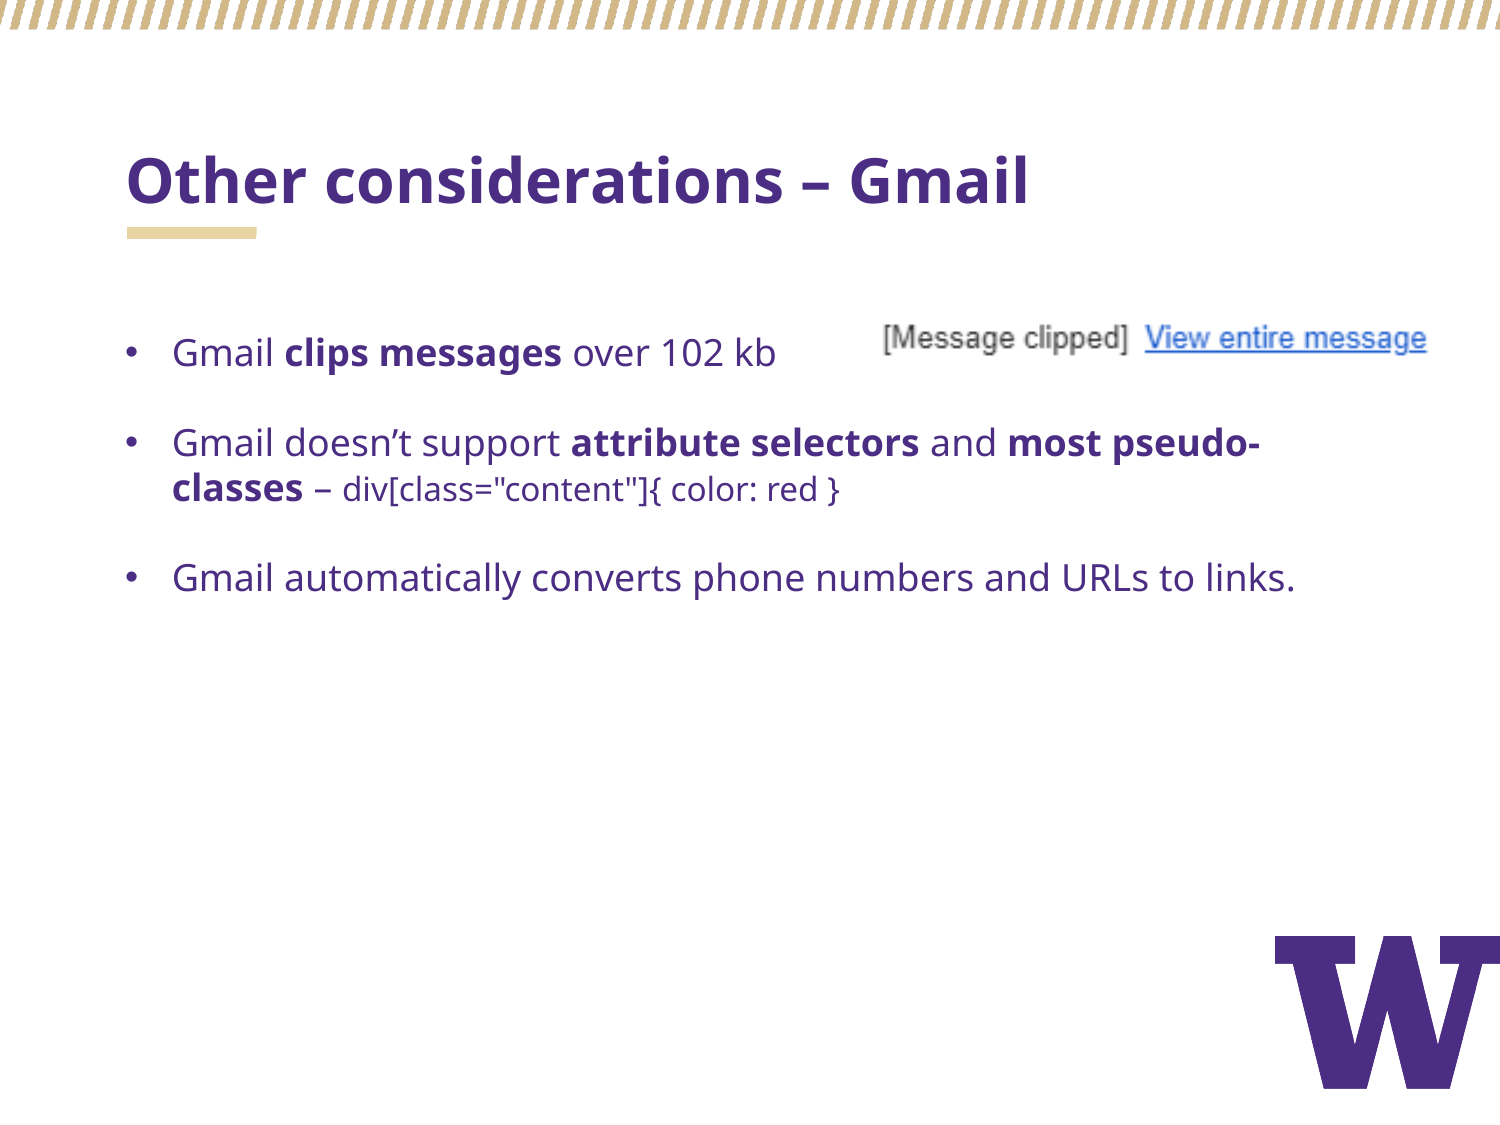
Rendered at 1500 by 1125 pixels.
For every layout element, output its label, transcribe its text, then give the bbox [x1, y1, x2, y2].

title Other considerations – Gmail [110, 59, 1453, 224]
picture [0, 0, 1500, 33]
text_box Gmail clips messages over 102 kb Gmail doesn’t support attribute selectors and most pseudo-classes – div[class="content"]{ color: red } Gmail automatically converts phone numbers and URLs to links. [110, 276, 1333, 741]
picture [1275, 936, 1500, 1089]
picture [827, 275, 1475, 404]
